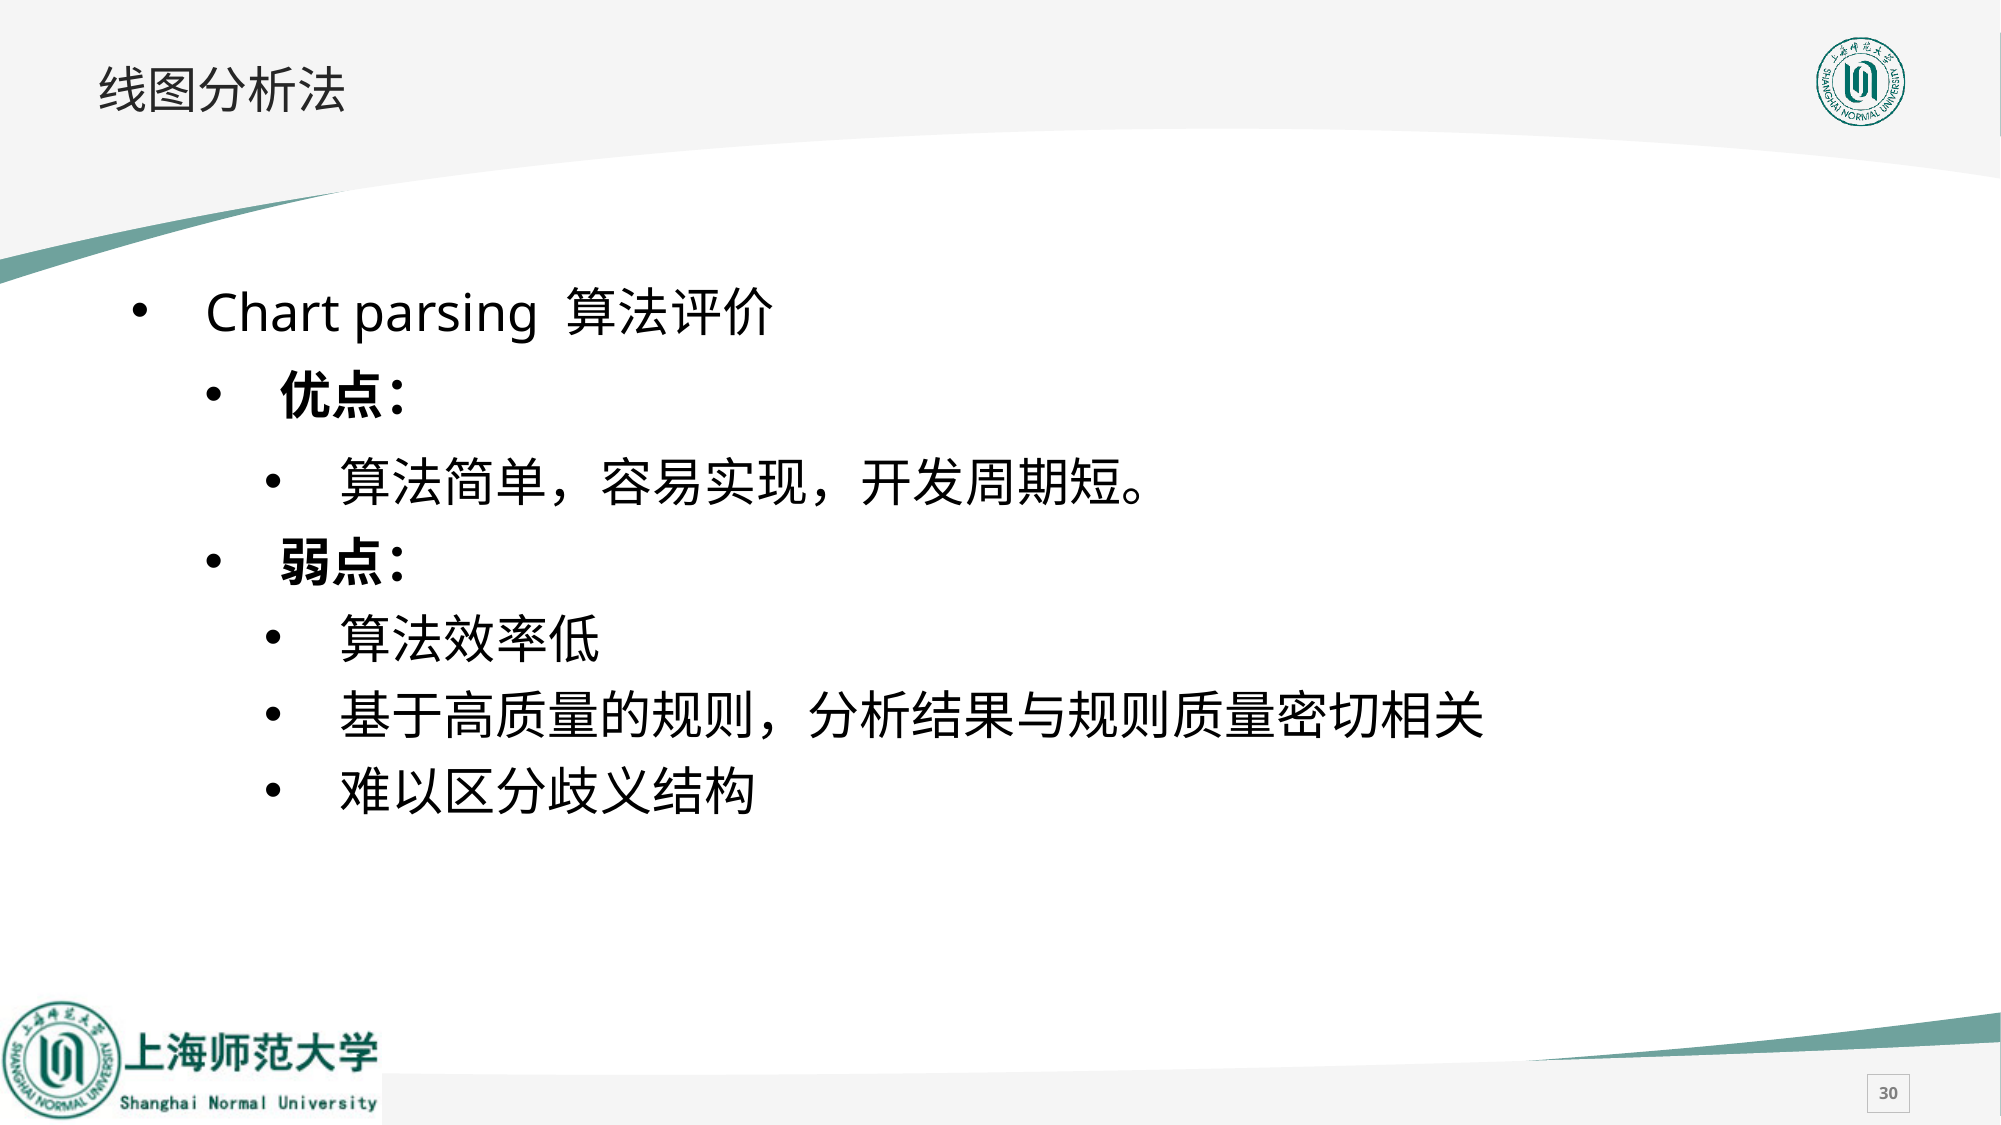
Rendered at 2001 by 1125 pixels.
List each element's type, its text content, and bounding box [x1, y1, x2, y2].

picture [0, 981, 382, 1125]
title 线图分析法 [82, 58, 1863, 227]
picture [1812, 33, 1909, 130]
text_box Chart parsing 算法评价 优点： 算法简单，容易实现，开发周期短。 弱点： 算法效率低 基于高质量的规则，分析结果与规则质量密切相关 难以区分歧义结构 [124, 252, 1876, 822]
